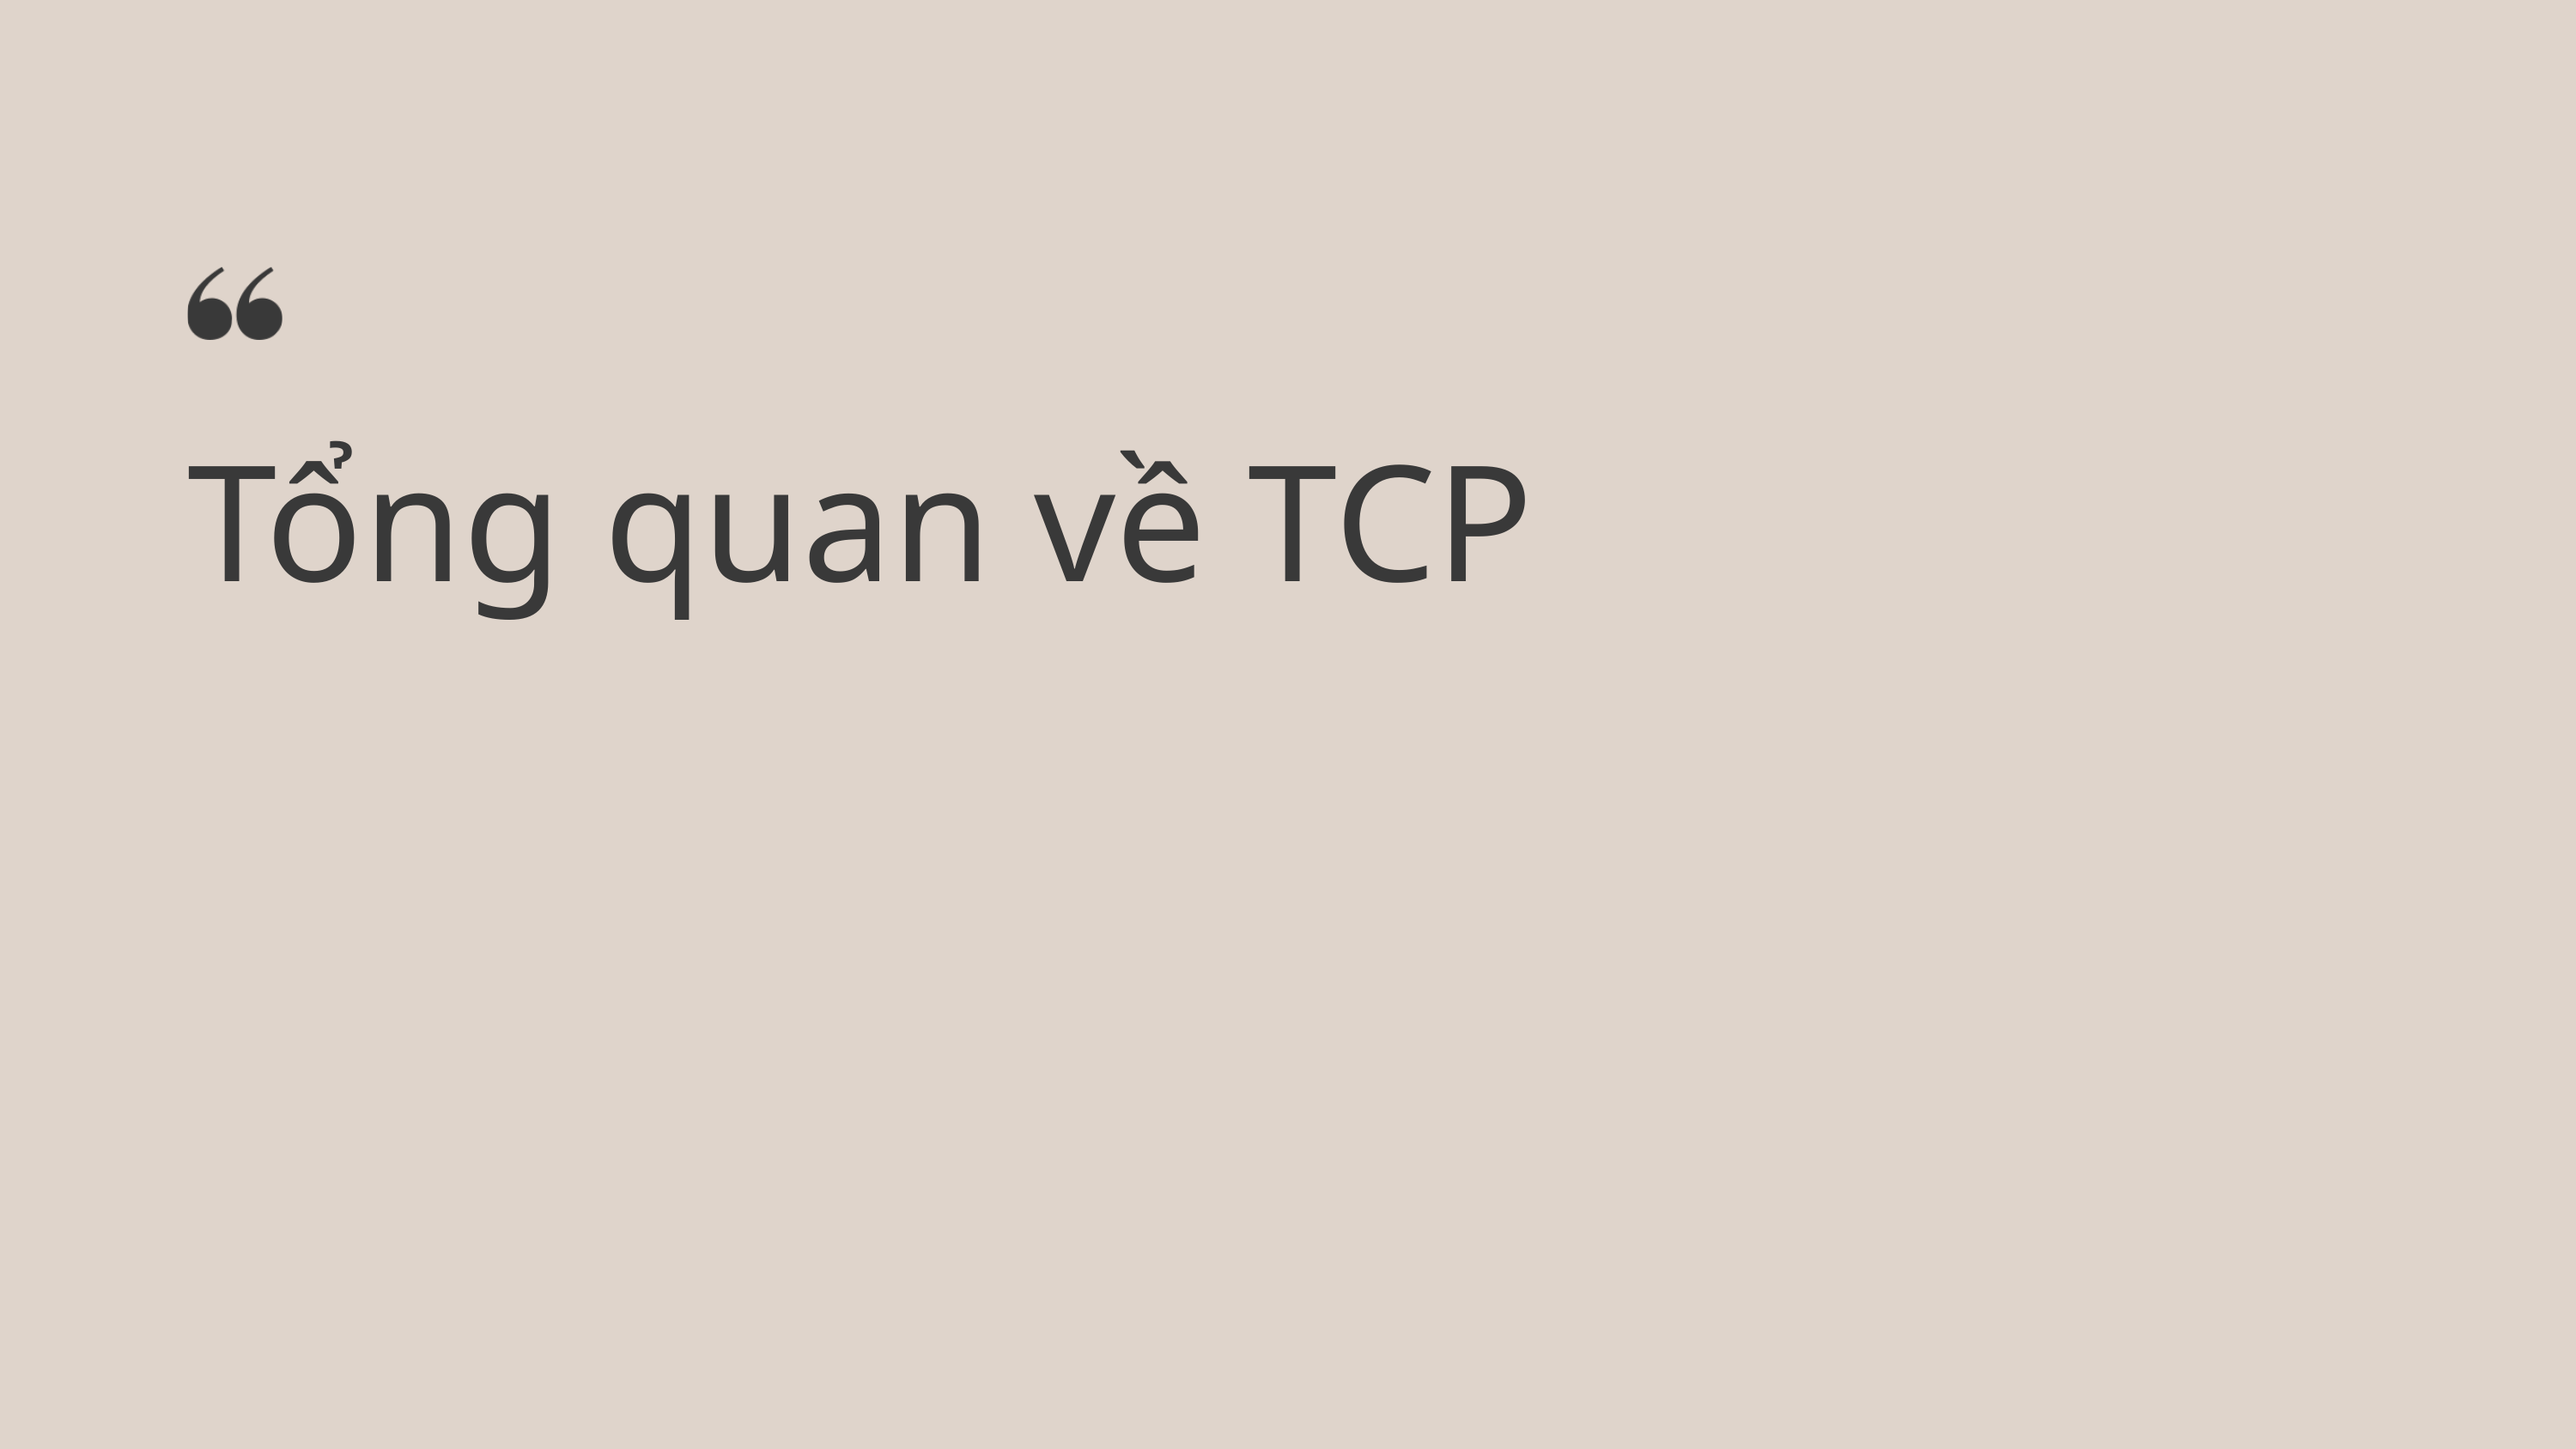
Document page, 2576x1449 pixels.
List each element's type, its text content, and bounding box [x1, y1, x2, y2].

text_box [187, 267, 283, 340]
text_box Tổng quan về TCP [187, 420, 1946, 807]
